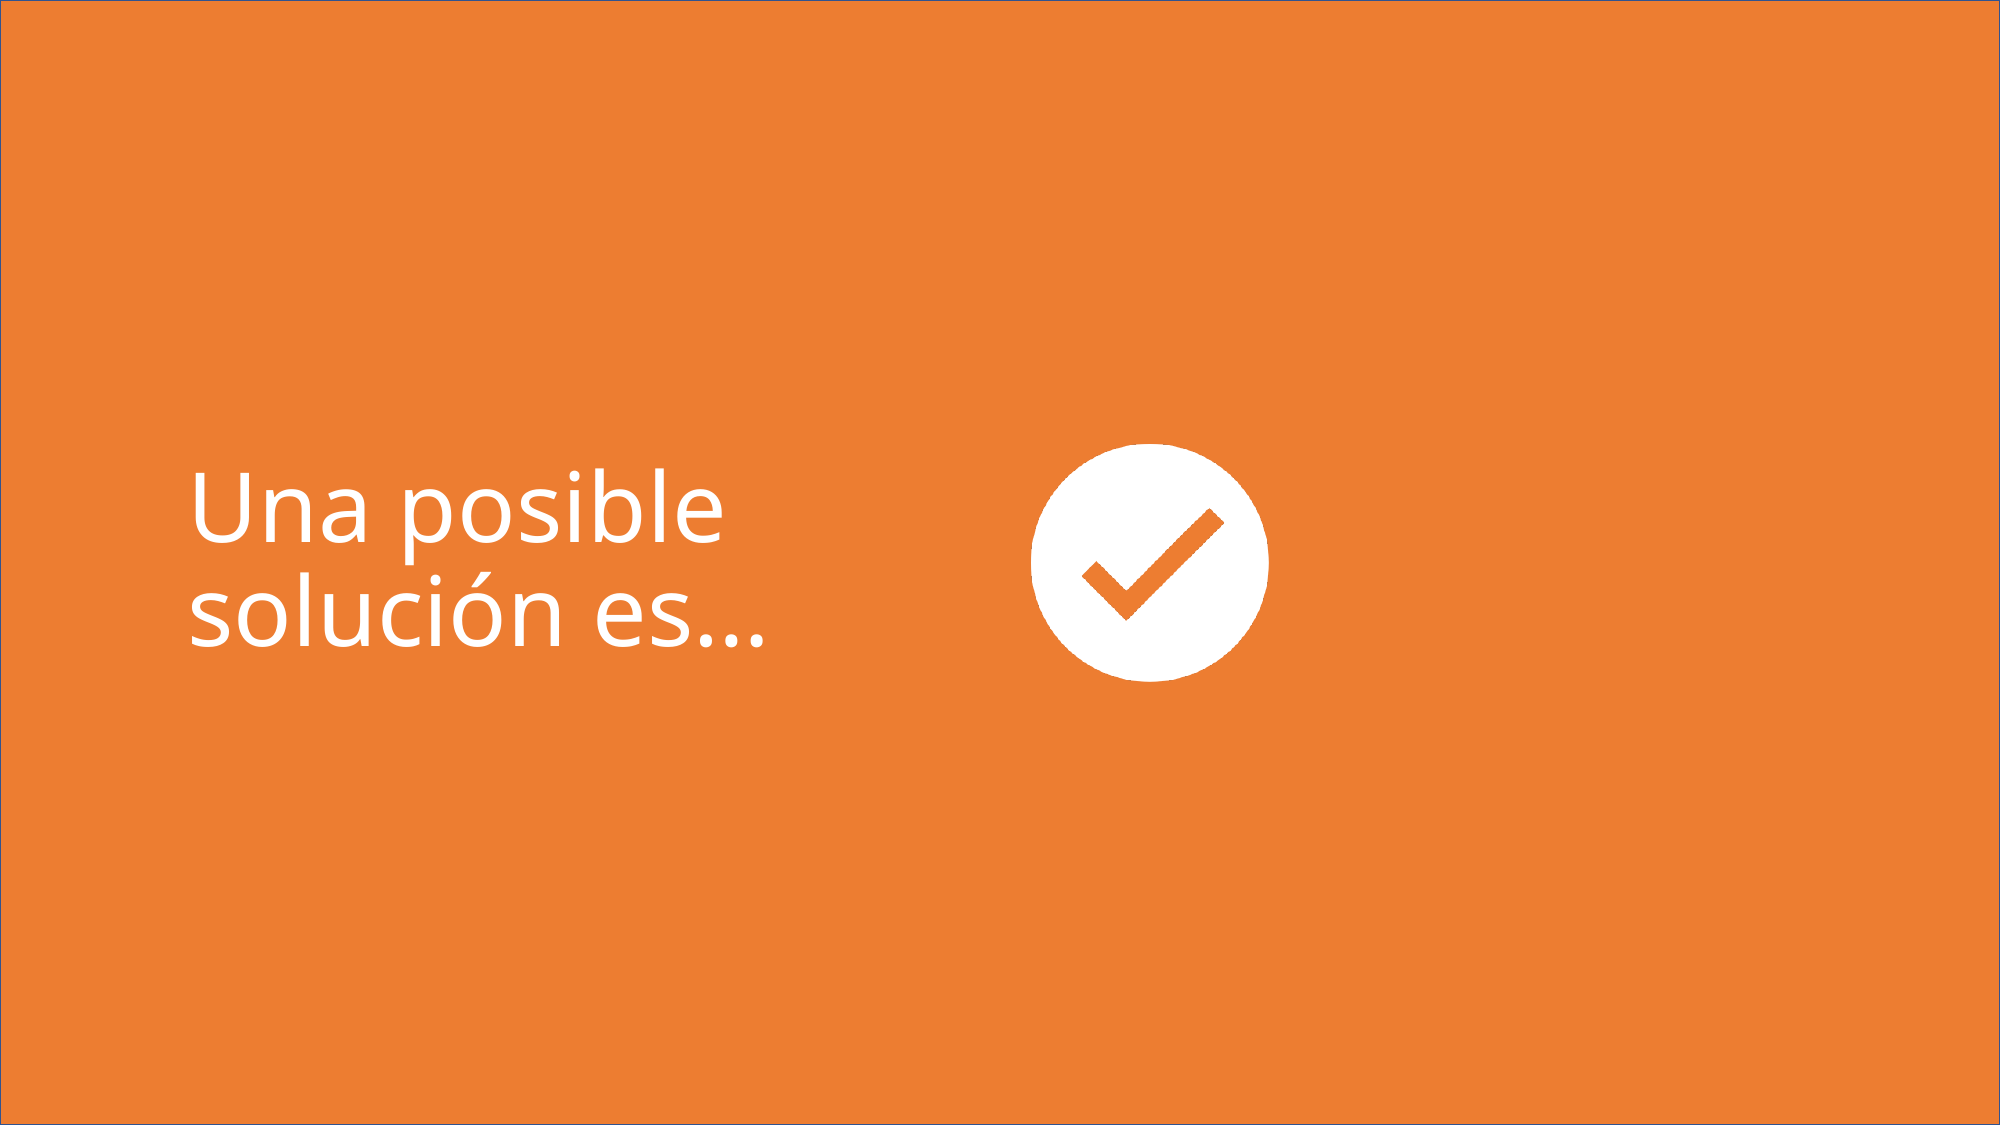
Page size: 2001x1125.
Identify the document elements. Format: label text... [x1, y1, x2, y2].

picture [999, 412, 1301, 713]
text_box [0, 0, 2000, 1125]
title Una posible solución es… [172, 449, 994, 676]
